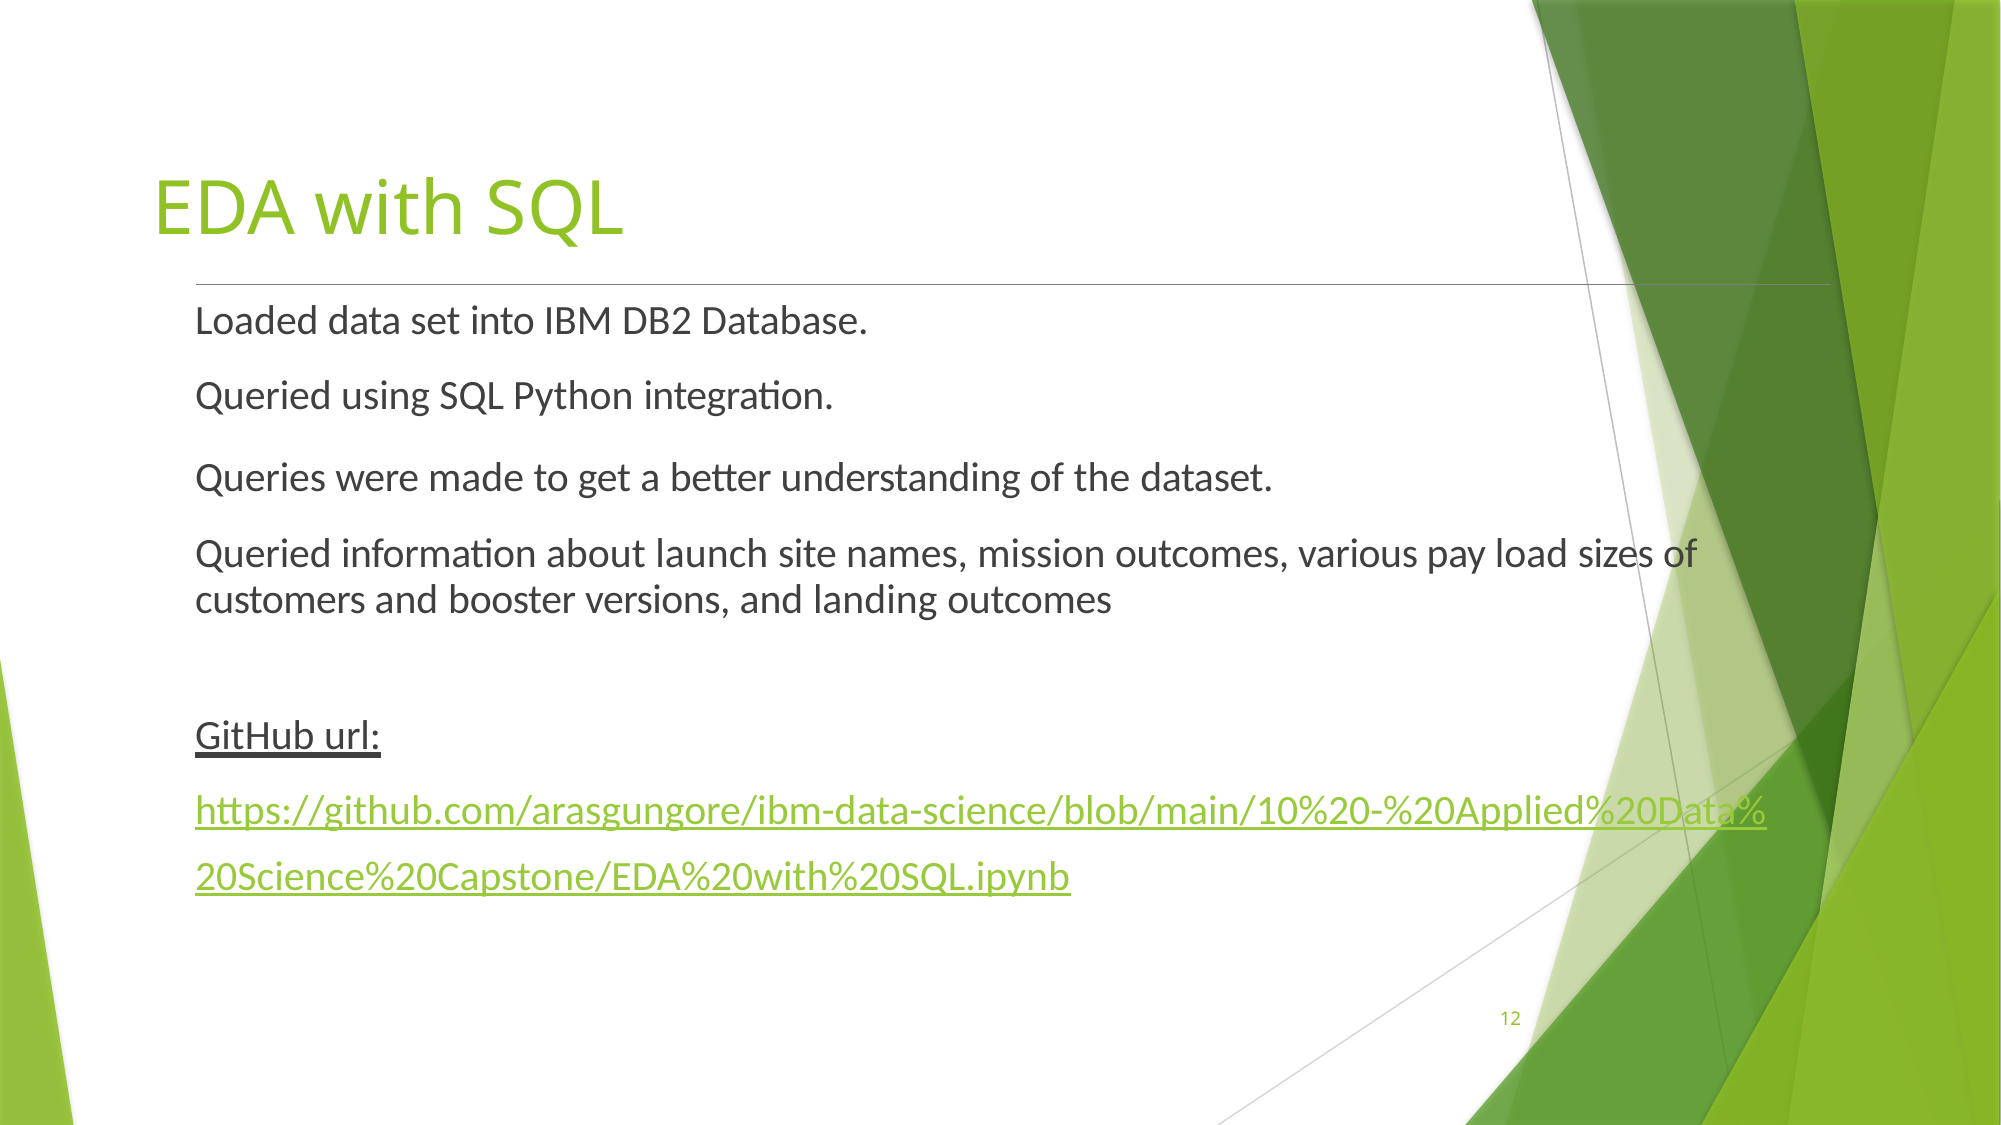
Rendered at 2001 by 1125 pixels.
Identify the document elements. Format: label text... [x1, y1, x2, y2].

text_box Loaded data set into IBM DB2 Database. Queried using SQL Python integration. Queries were made to get a better understanding of the dataset. Queried information about launch site names, mission outcomes, various pay load sizes of customers and booster versions, and landing outcomes GitHub url: https://github.com/arasgungore/ibm-data-science/blob/main/10%20-%20Applied%20Data%20Science%20Capstone/EDA%20with%20SQL.ipynb [192, 266, 1782, 833]
slide_number 12 [1409, 833, 1522, 1125]
title EDA with SQL [150, 157, 683, 347]
